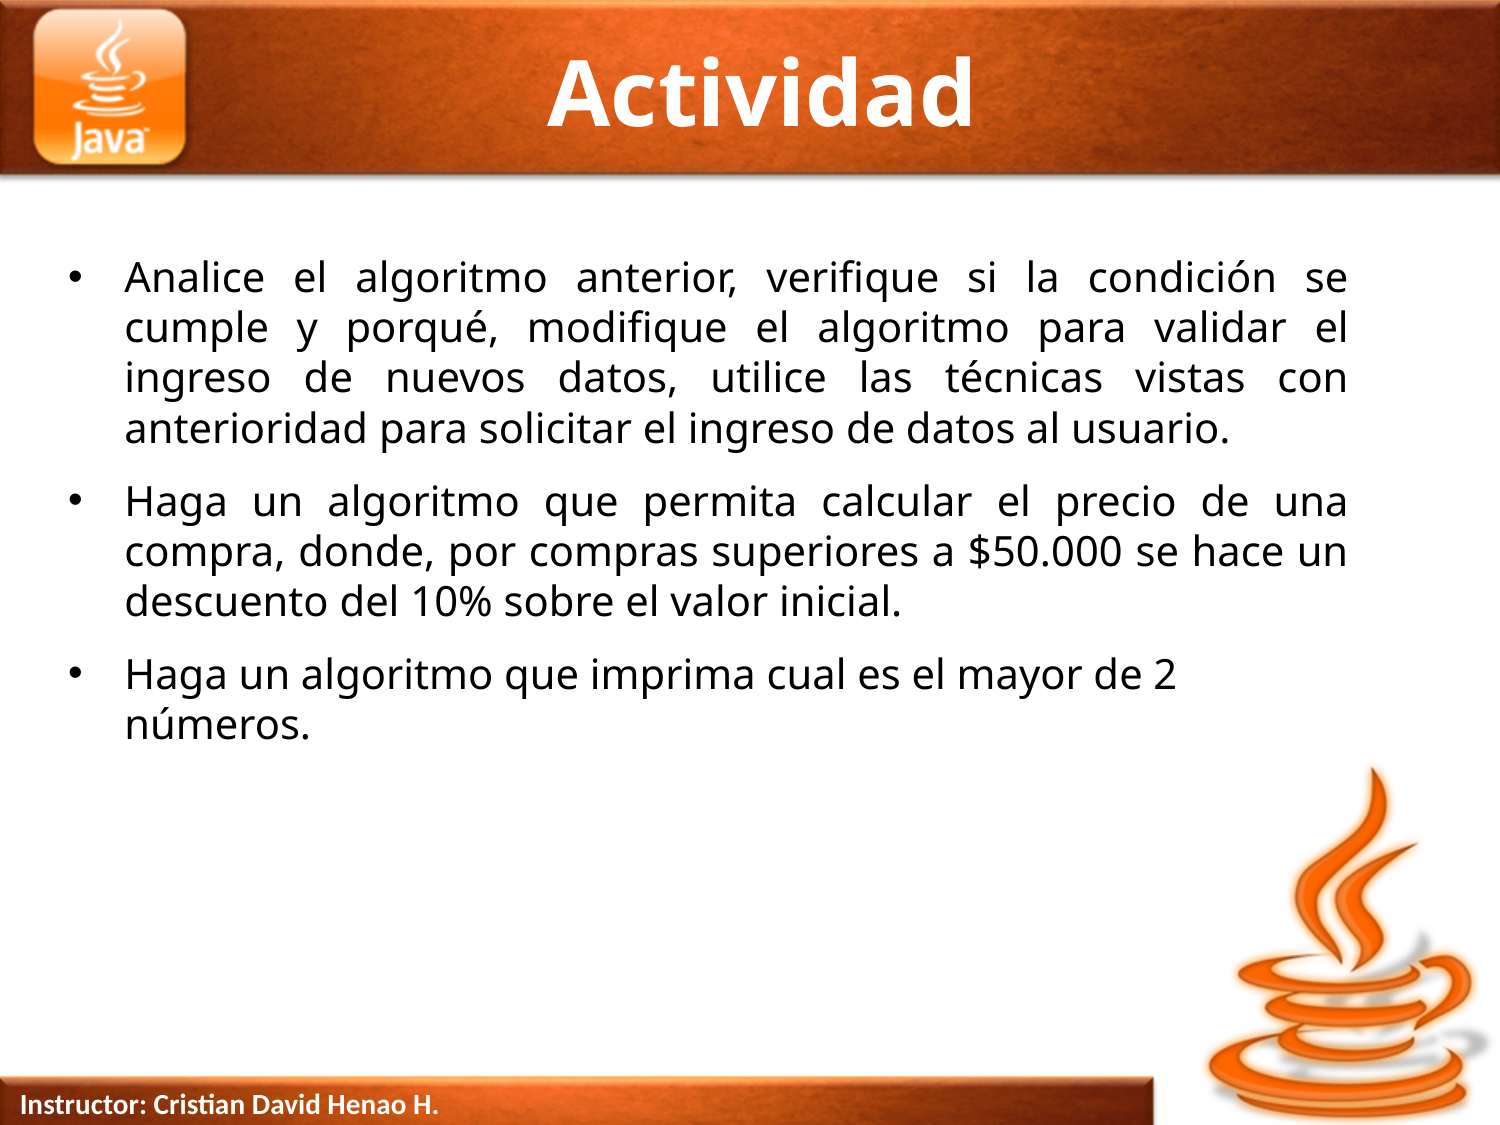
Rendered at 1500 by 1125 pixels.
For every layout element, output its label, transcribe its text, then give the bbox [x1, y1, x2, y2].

list Analice el algoritmo anterior, verifique si la condición se cumple y porqué, modifique el algoritmo para validar el ingreso de nuevos datos, utilice las técnicas vistas con anterioridad para solicitar el ingreso de datos al usuario. Haga un algoritmo que permita calcular el precio de una compra, donde, por compras superiores a $50.000 se hace un descuento del 10% sobre el valor inicial. Haga un algoritmo que imprima cual es el mayor de 2 números. [53, 243, 1365, 1059]
picture [0, 0, 1500, 1125]
text_box Instructor: Cristian David Henao H. [4, 1082, 1140, 1124]
title Actividad [100, 0, 1425, 183]
